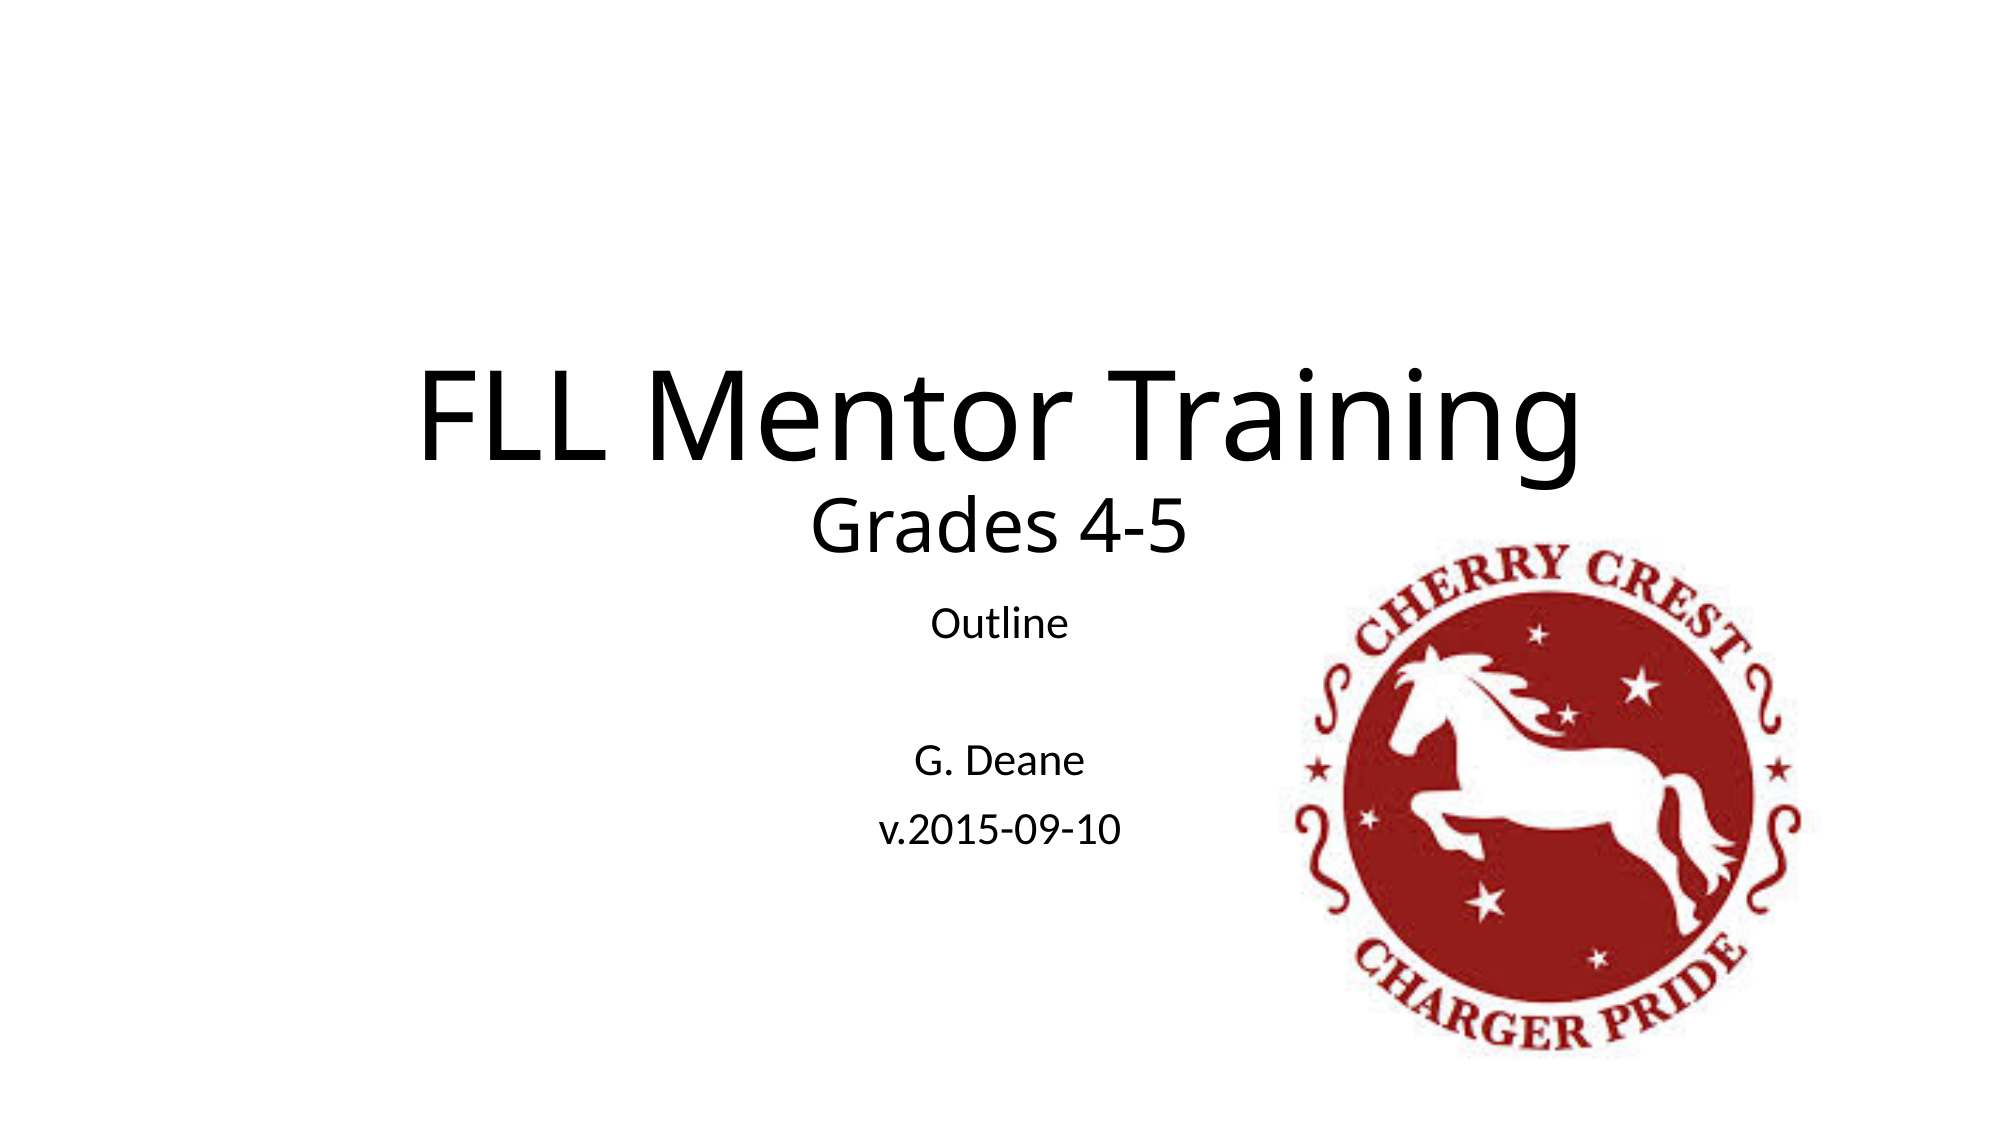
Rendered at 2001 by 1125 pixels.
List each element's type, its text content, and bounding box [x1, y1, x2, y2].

title FLL Mentor Training Grades 4-5 [249, 184, 1750, 576]
picture [1212, 495, 1872, 1102]
subtitle Outline G. Deane v.2015-09-10 [249, 590, 1212, 863]
